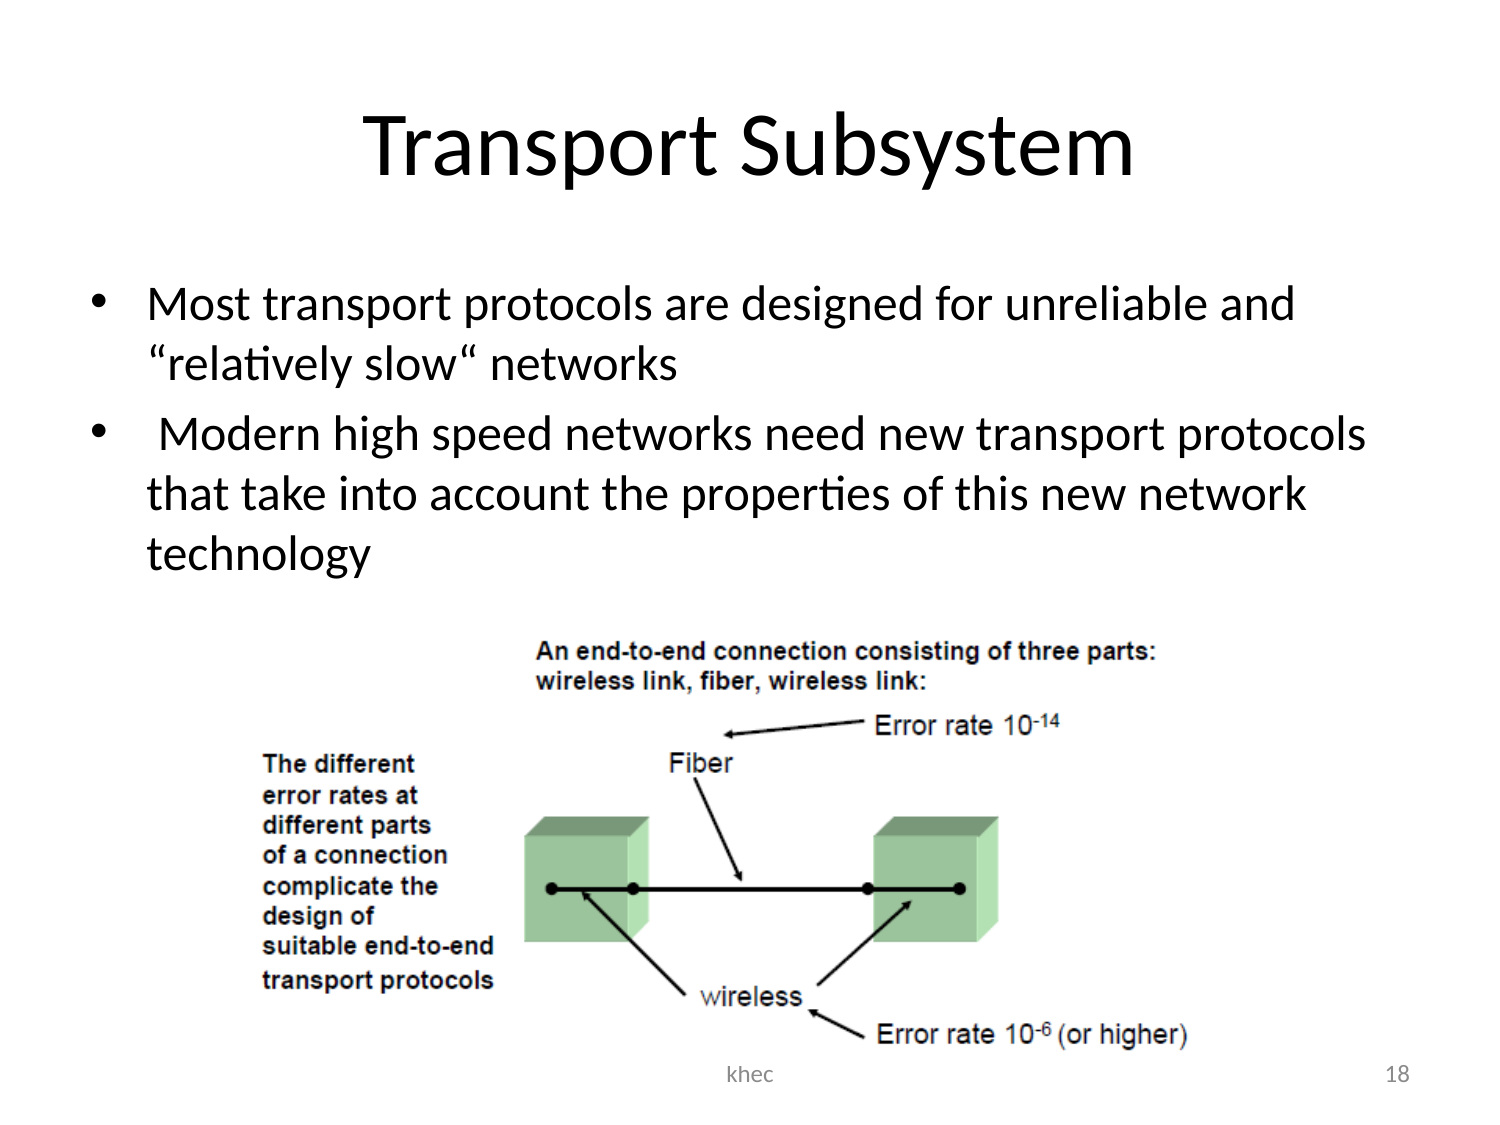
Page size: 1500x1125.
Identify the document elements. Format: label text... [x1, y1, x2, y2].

slide_number 18 [1074, 1042, 1425, 1103]
list Most transport protocols are designed for unreliable and “relatively slow“ networks Modern high speed networks need new transport protocols that take into account the properties of this new network technology [75, 262, 1425, 1005]
picture [249, 599, 1218, 1066]
footer khec [512, 1075, 988, 1103]
title Transport Subsystem [75, 45, 1425, 233]
